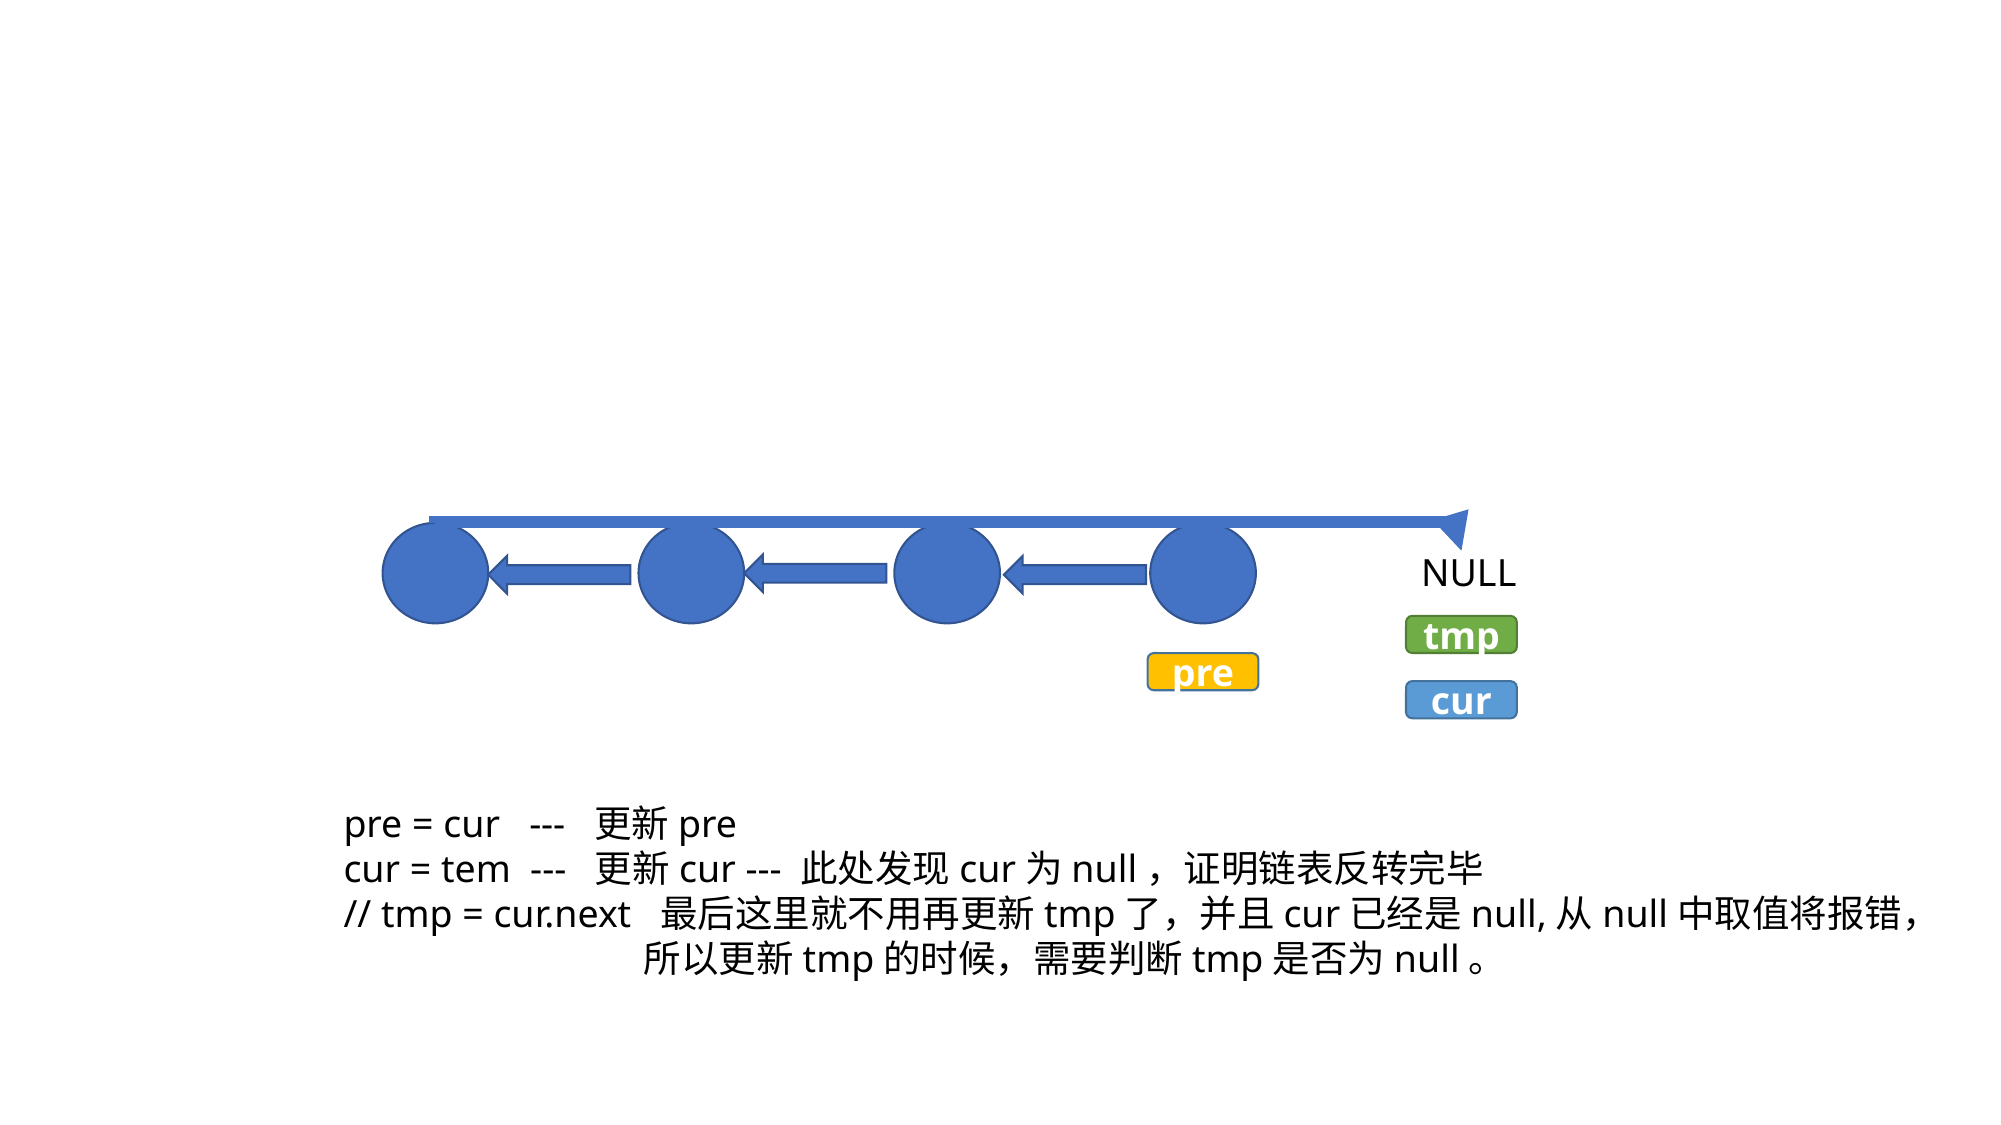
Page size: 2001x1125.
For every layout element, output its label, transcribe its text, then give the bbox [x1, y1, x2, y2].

text_box [637, 528, 746, 625]
text_box NULL [1406, 542, 1767, 602]
text_box [742, 551, 888, 595]
text_box [486, 553, 632, 597]
text_box pre = cur --- 更新pre cur = tem --- 更新cur --- 此处发现cur为null，证明链表反转完毕 // tmp = cur.next 最后这里就不用再更新tmp了，并且cur已经是null,从null中取值将报错， 所以更新tmp的时候，需要判断tmp是否为null。 [328, 792, 934, 988]
text_box [963, 528, 1002, 623]
text_box [1149, 528, 1257, 625]
text_box [1002, 553, 1148, 597]
text_box [381, 522, 490, 625]
text_box [893, 528, 934, 623]
text_box tmp [1404, 614, 1518, 655]
text_box pre = cur --- 更新pre cur = tem --- 更新cur --- 此处发现cur为null，证明链表反转完毕 // tmp = cur.next 最后这里就不用再更新tmp了，并且cur已经是null,从null中取值将报错， 所以更新tmp的时候，需要判断tmp是否为null。 [963, 792, 1955, 988]
text_box cur [1404, 680, 1518, 720]
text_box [934, 23, 963, 1050]
text_box pre [1146, 651, 1260, 692]
